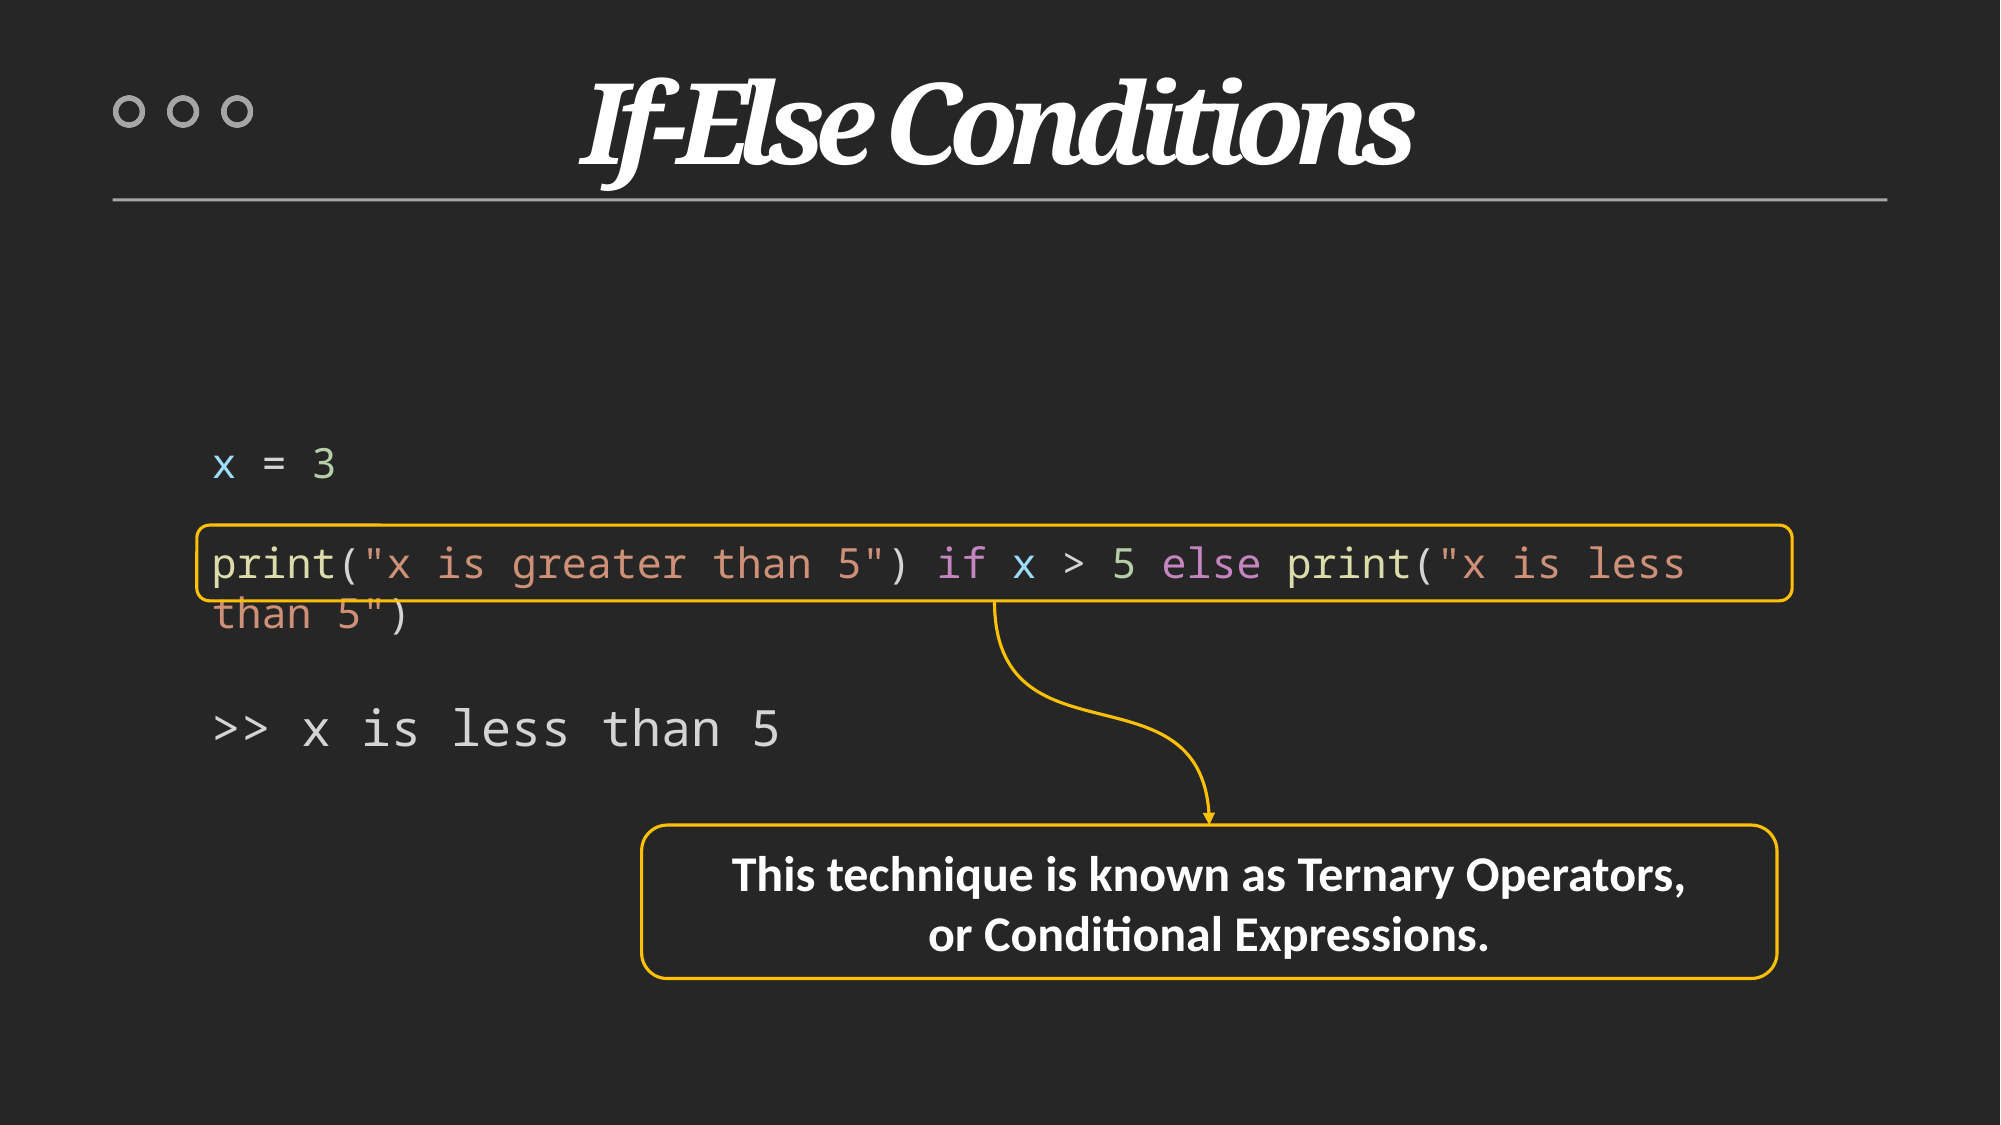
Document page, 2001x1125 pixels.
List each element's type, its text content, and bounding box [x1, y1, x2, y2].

picture [112, 95, 254, 128]
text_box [989, 605, 1214, 821]
text_box x = 3 print("x is greater than 5") if x > 5 else print("x is less than 5") [196, 429, 1804, 645]
text_box >> x is less than 5 [196, 688, 989, 764]
text_box [195, 524, 1794, 602]
text_box [112, 198, 1888, 202]
text_box This technique is known as Ternary Operators, or Conditional Expressions. [640, 824, 1779, 980]
text_box If-Else Conditions [169, 11, 1831, 194]
